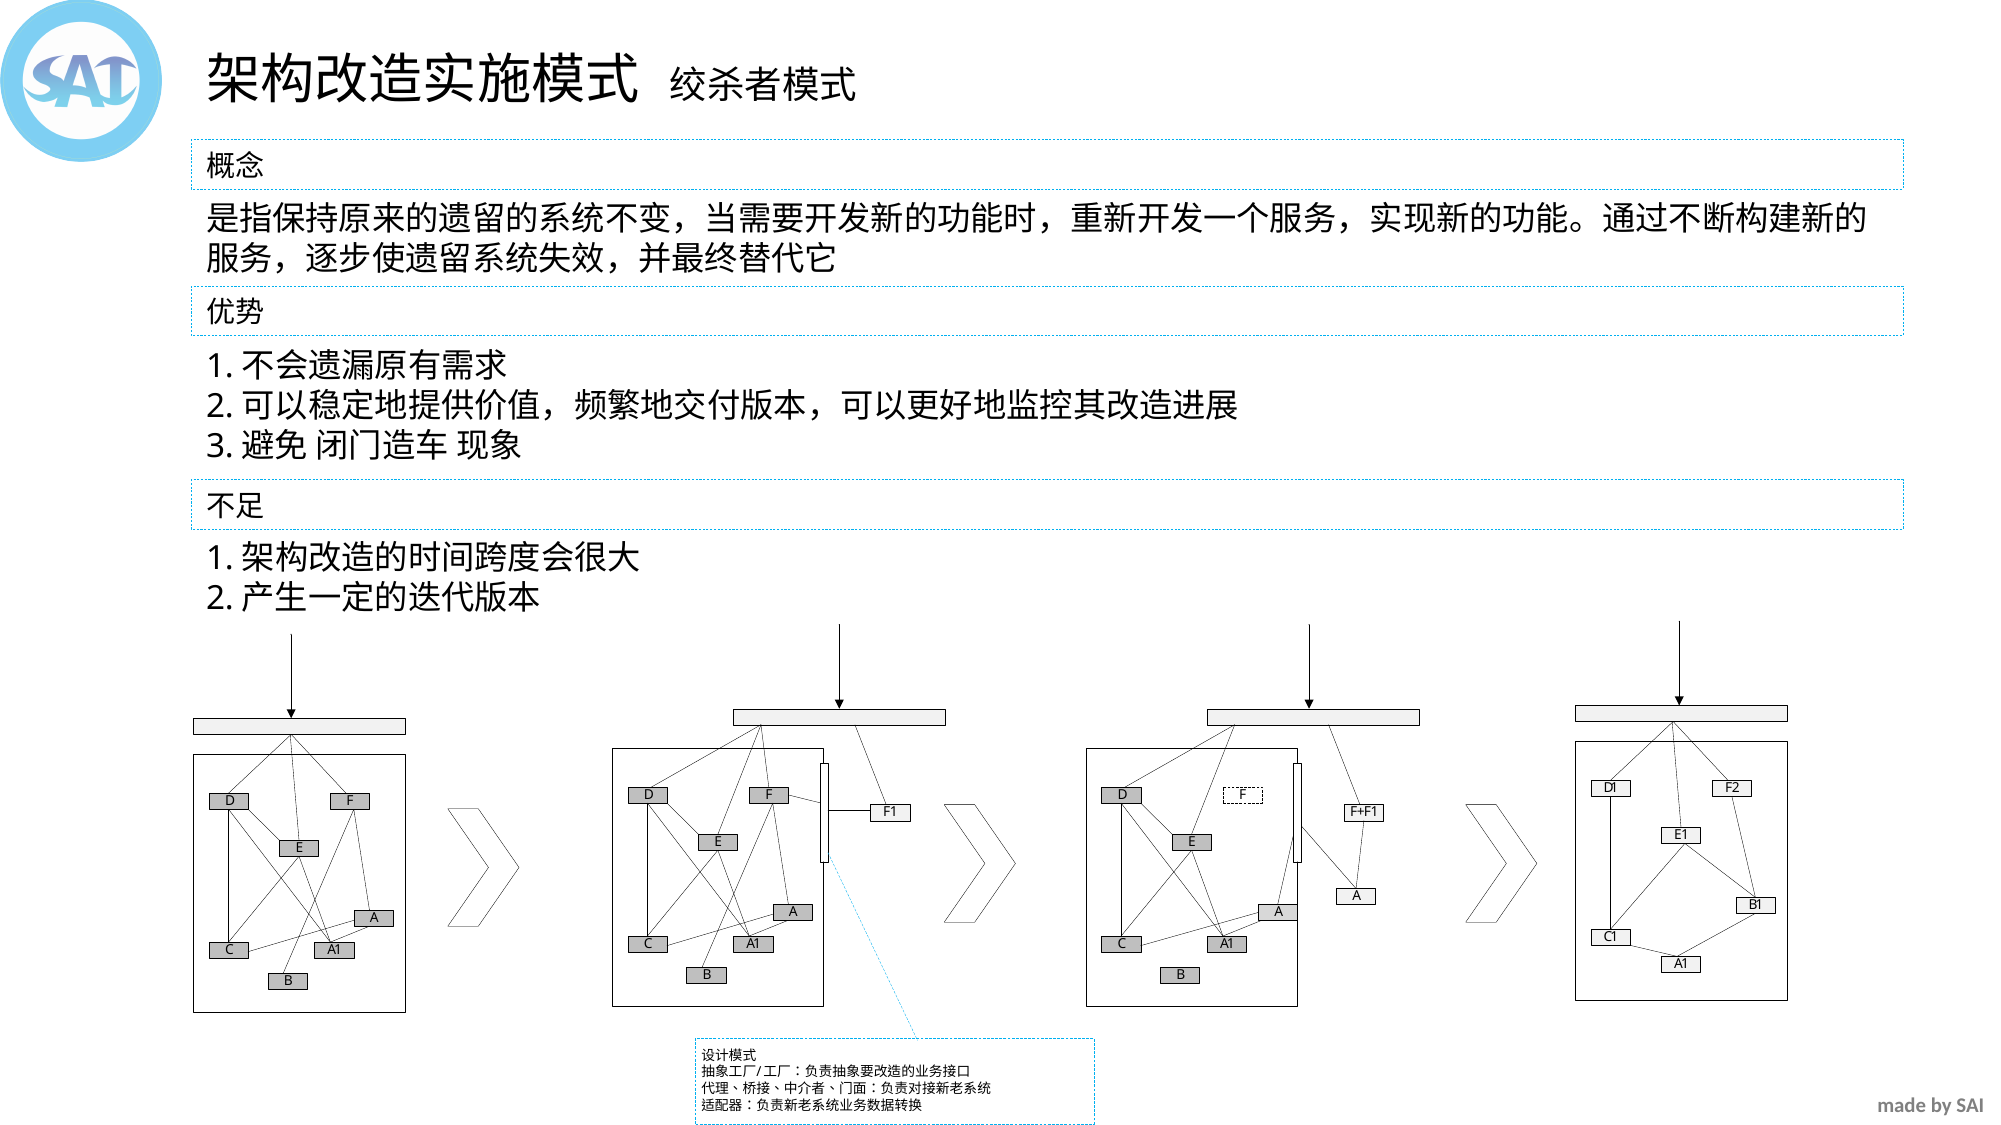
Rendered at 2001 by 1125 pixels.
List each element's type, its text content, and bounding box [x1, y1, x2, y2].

text_box 绞杀者模式 [655, 53, 1062, 114]
text_box 不足 [191, 479, 1903, 528]
picture [191, 618, 1788, 1125]
text_box 优势 [191, 286, 1903, 336]
text_box 概念 [191, 139, 1903, 190]
text_box 1.不会遗漏原有需求 2.可以稳定地提供价值，频繁地交付版本，可以更好地监控其改造进展 3.避免 闭门造车 现象 [191, 337, 1903, 472]
text_box 是指保持原来的遗留的系统不变，当需要开发新的功能时，重新开发一个服务，实现新的功能。通过不断构建新的服务，逐步使遗留系统失效，并最终替代它 [191, 190, 1903, 285]
text_box 架构改造实施模式 [191, 36, 656, 117]
picture [697, 1040, 1093, 1123]
text_box 1.架构改造的时间跨度会很大 2.产生一定的迭代版本 [191, 528, 1903, 624]
